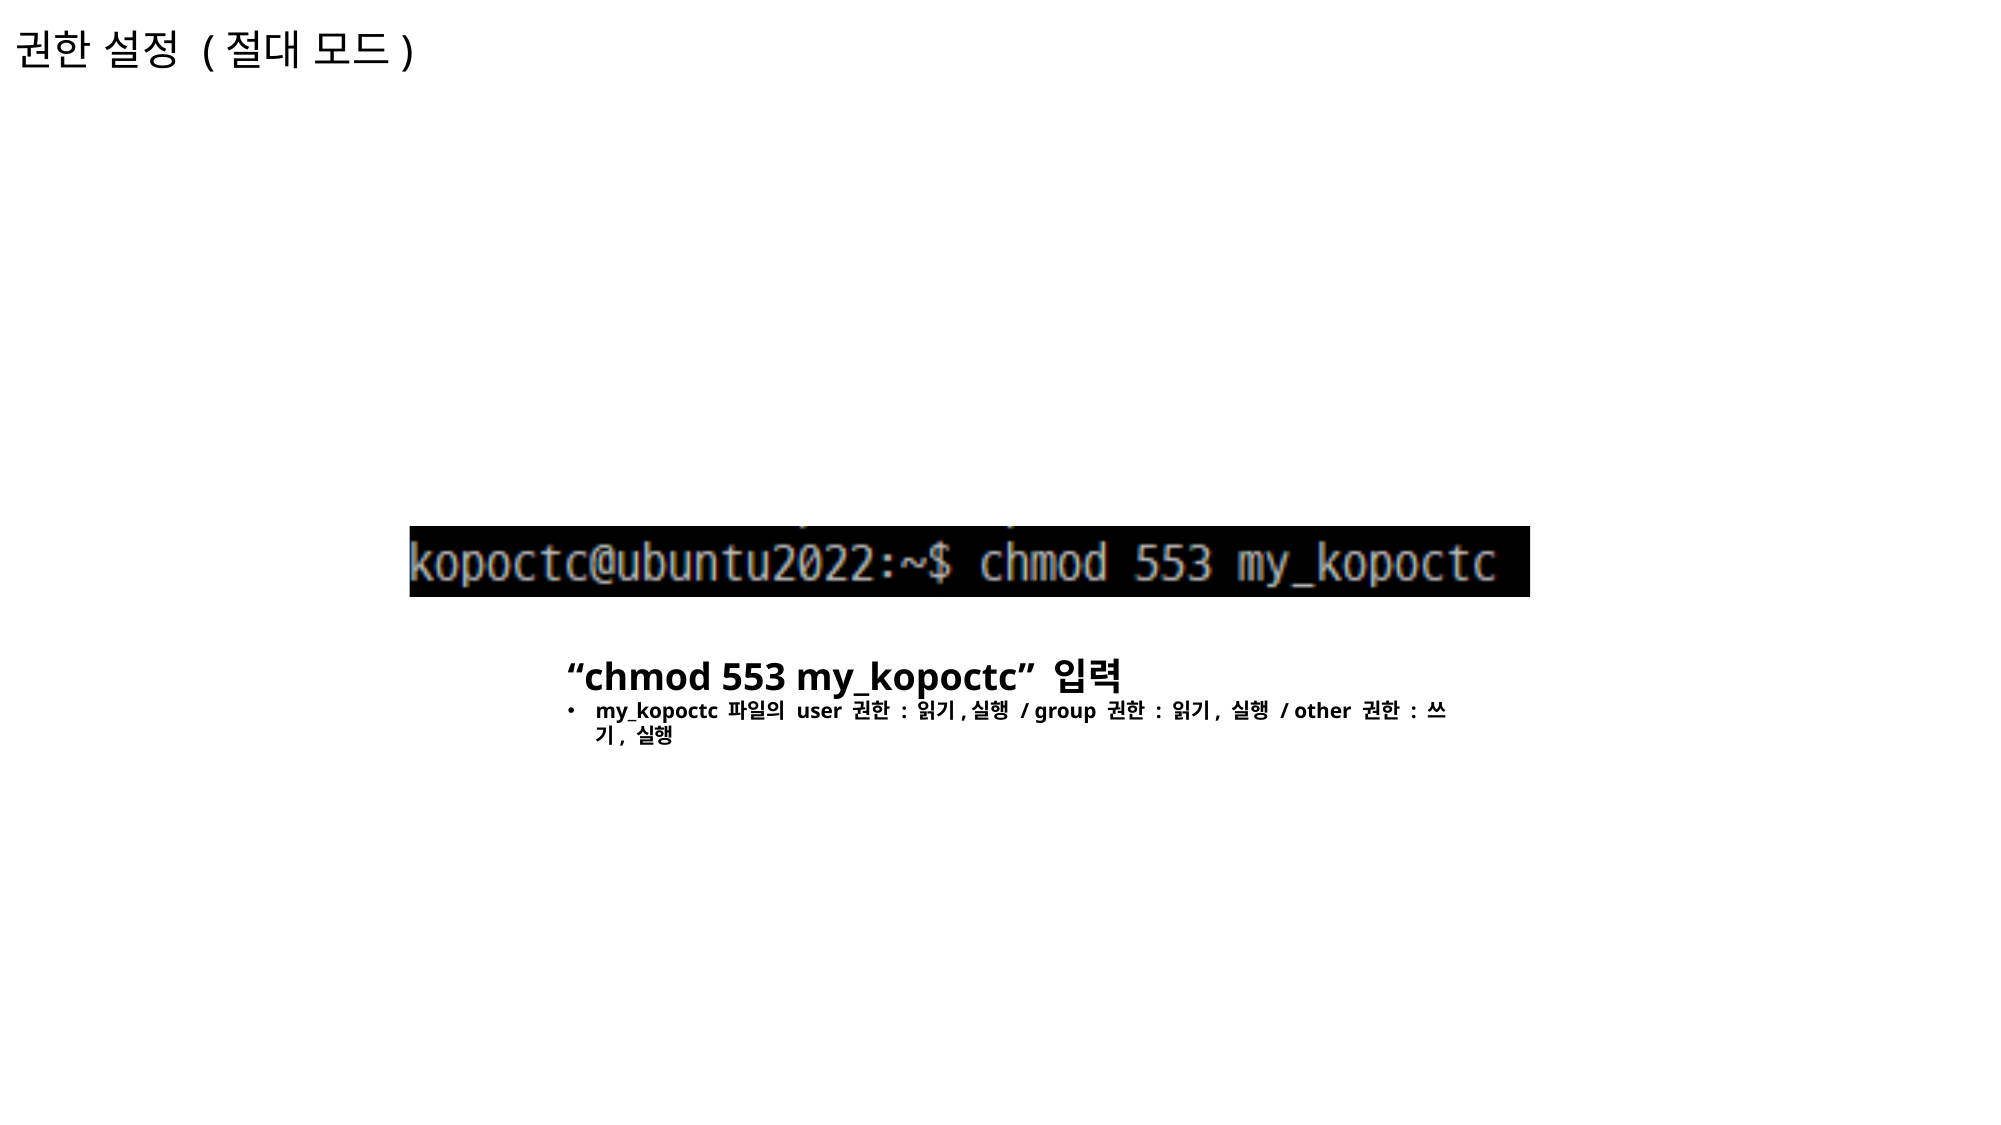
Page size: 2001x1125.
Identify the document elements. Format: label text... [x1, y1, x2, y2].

text_box “chmod 553 my_kopoctc” 입력 my_kopoctc 파일의 user 권한 : 읽기,실행 / group 권한 : 읽기, 실행 / other 권한 : 쓰기, 실행 [552, 645, 1488, 756]
title 권한 설정 (절대 모드) [0, 0, 1229, 105]
picture [409, 526, 1531, 597]
